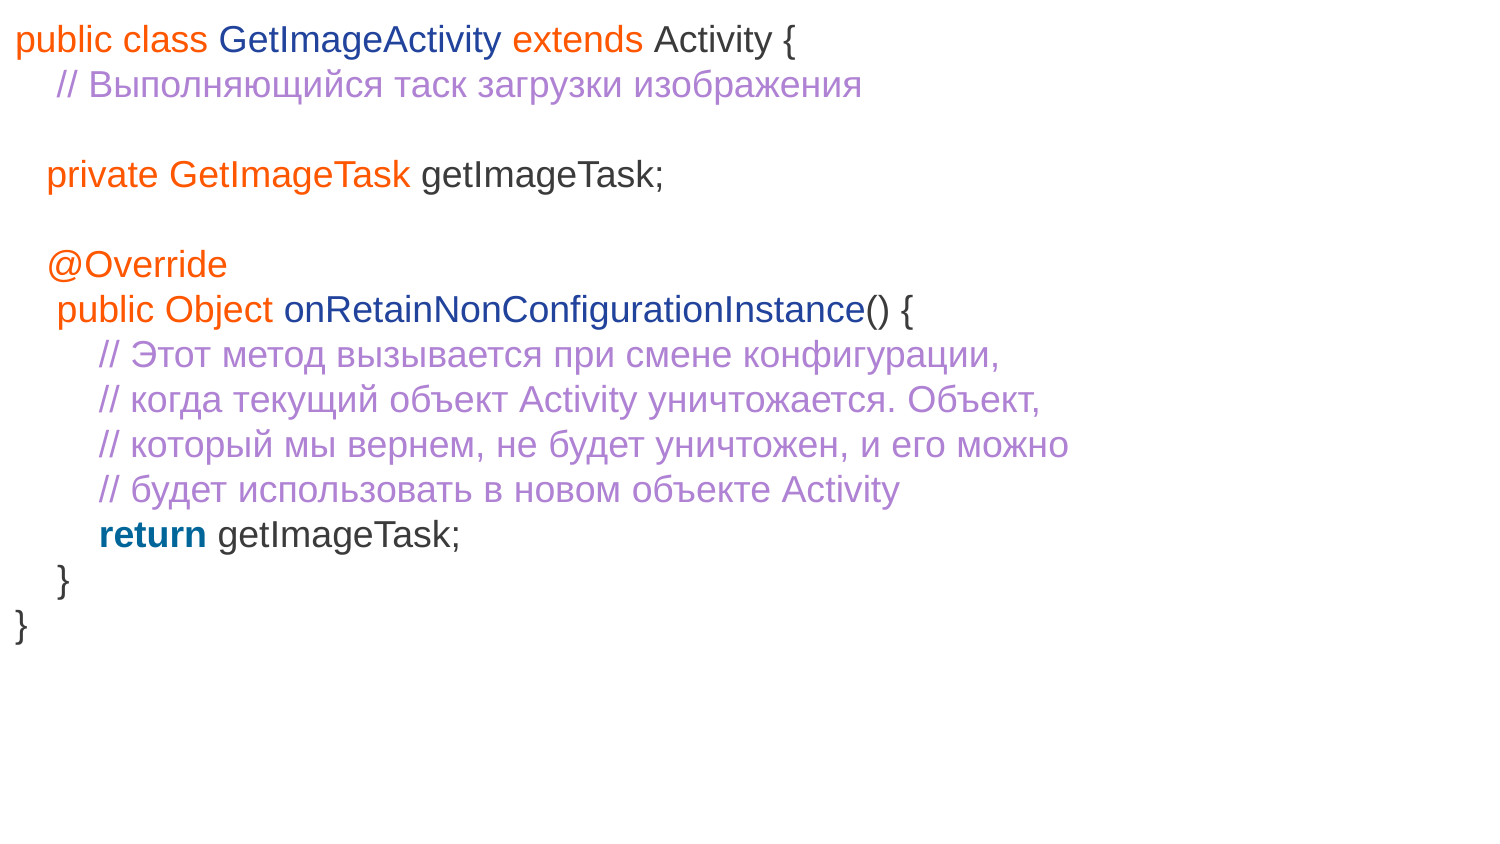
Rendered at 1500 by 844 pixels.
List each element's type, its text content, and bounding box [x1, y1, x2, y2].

text_box public class GetImageActivity extends Activity { // Выполняющийся таск загрузки изображения private GetImageTask getImageTask; @Override public Object onRetainNonConfigurationInstance() { // Этот метод вызывается при смене конфигурации, // когда текущий объект Activity уничтожается. Объект, // который мы вернем, не будет уничтожен, и его можно // будет использовать в новом объекте Activity return getImageTask; } } [0, 0, 1439, 807]
